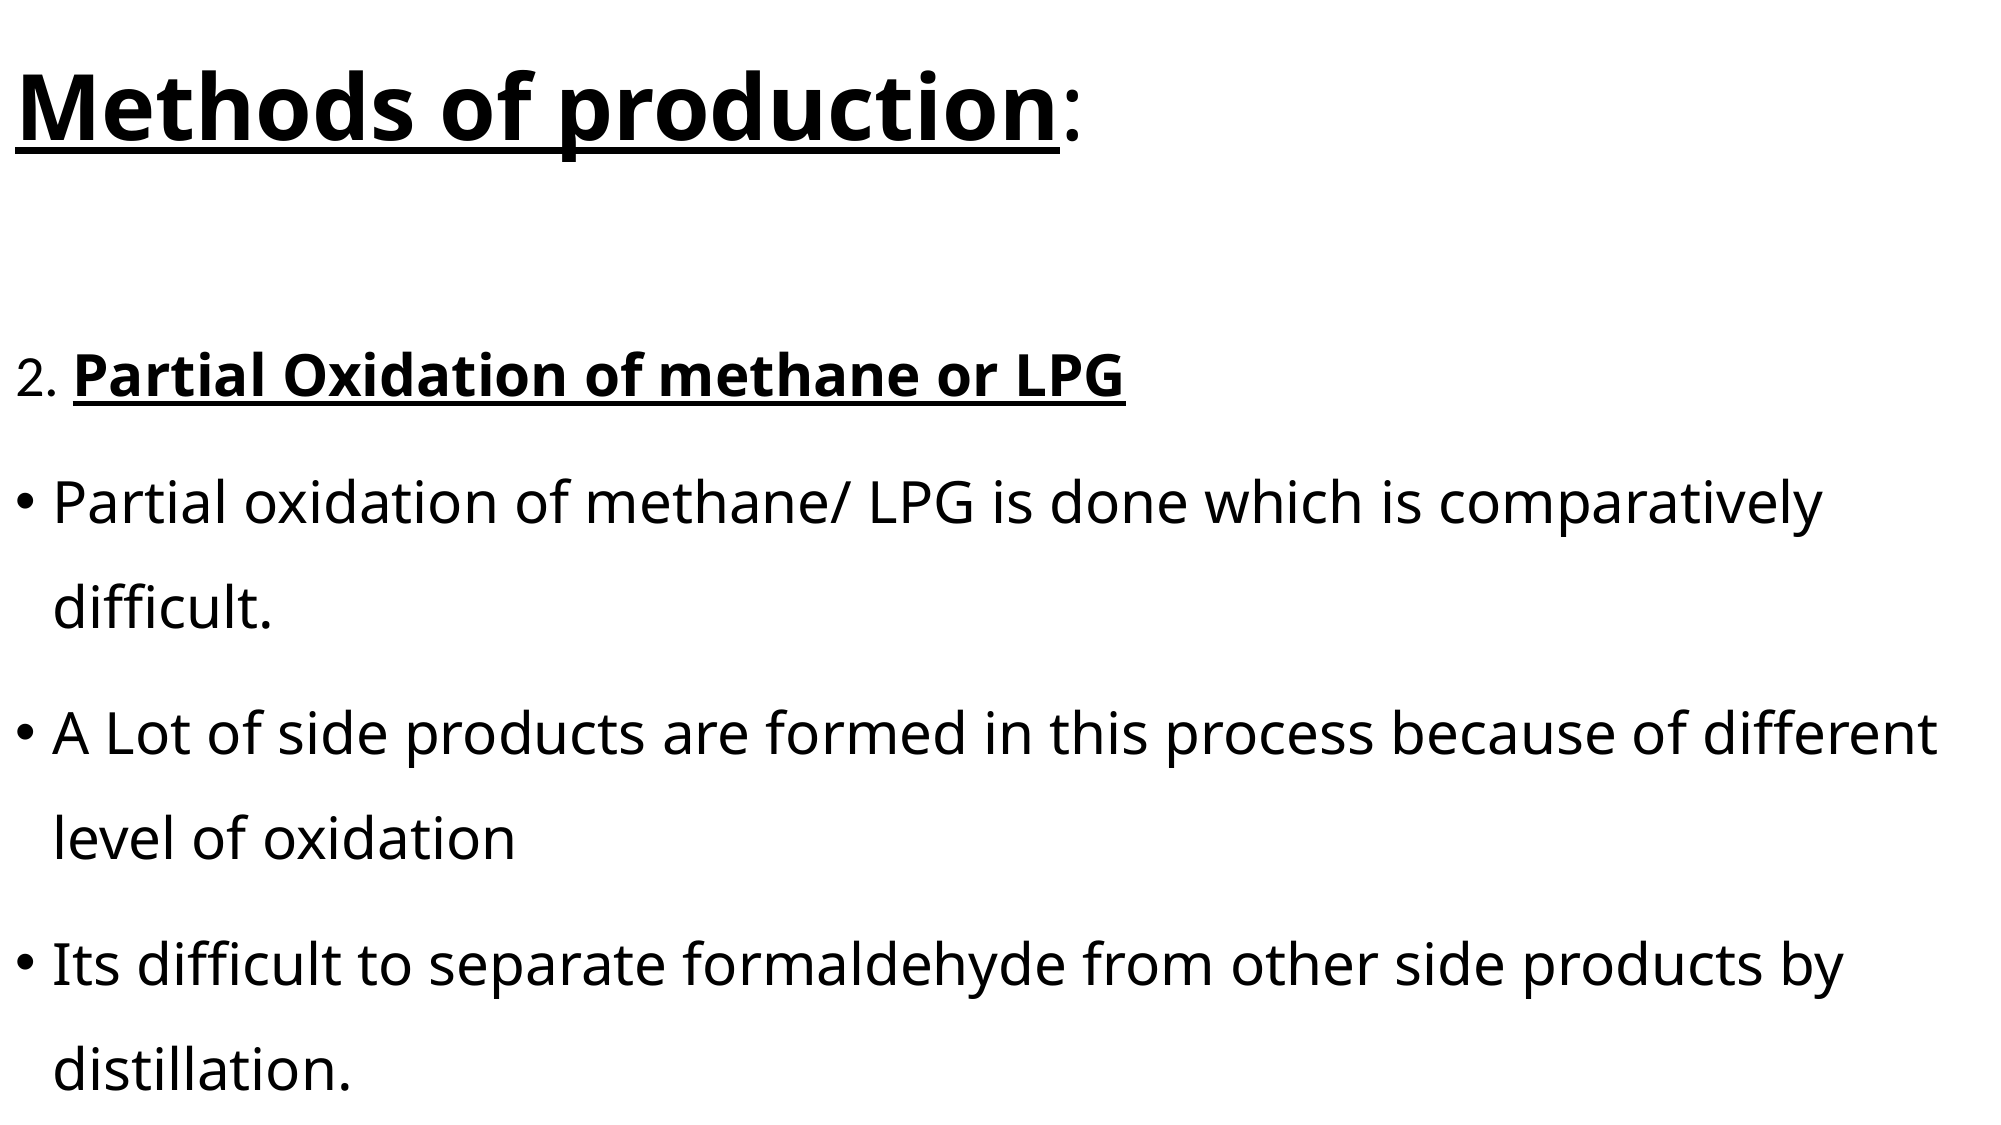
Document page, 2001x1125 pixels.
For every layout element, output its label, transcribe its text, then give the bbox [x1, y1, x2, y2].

title Methods of production: [0, 1, 1725, 220]
list 2. Partial Oxidation of methane or LPG Partial oxidation of methane/ LPG is done which is comparatively difficult. A Lot of side products are formed in this process because of different level of oxidation Its difficult to separate formaldehyde from other side products by distillation. [0, 248, 2000, 1125]
